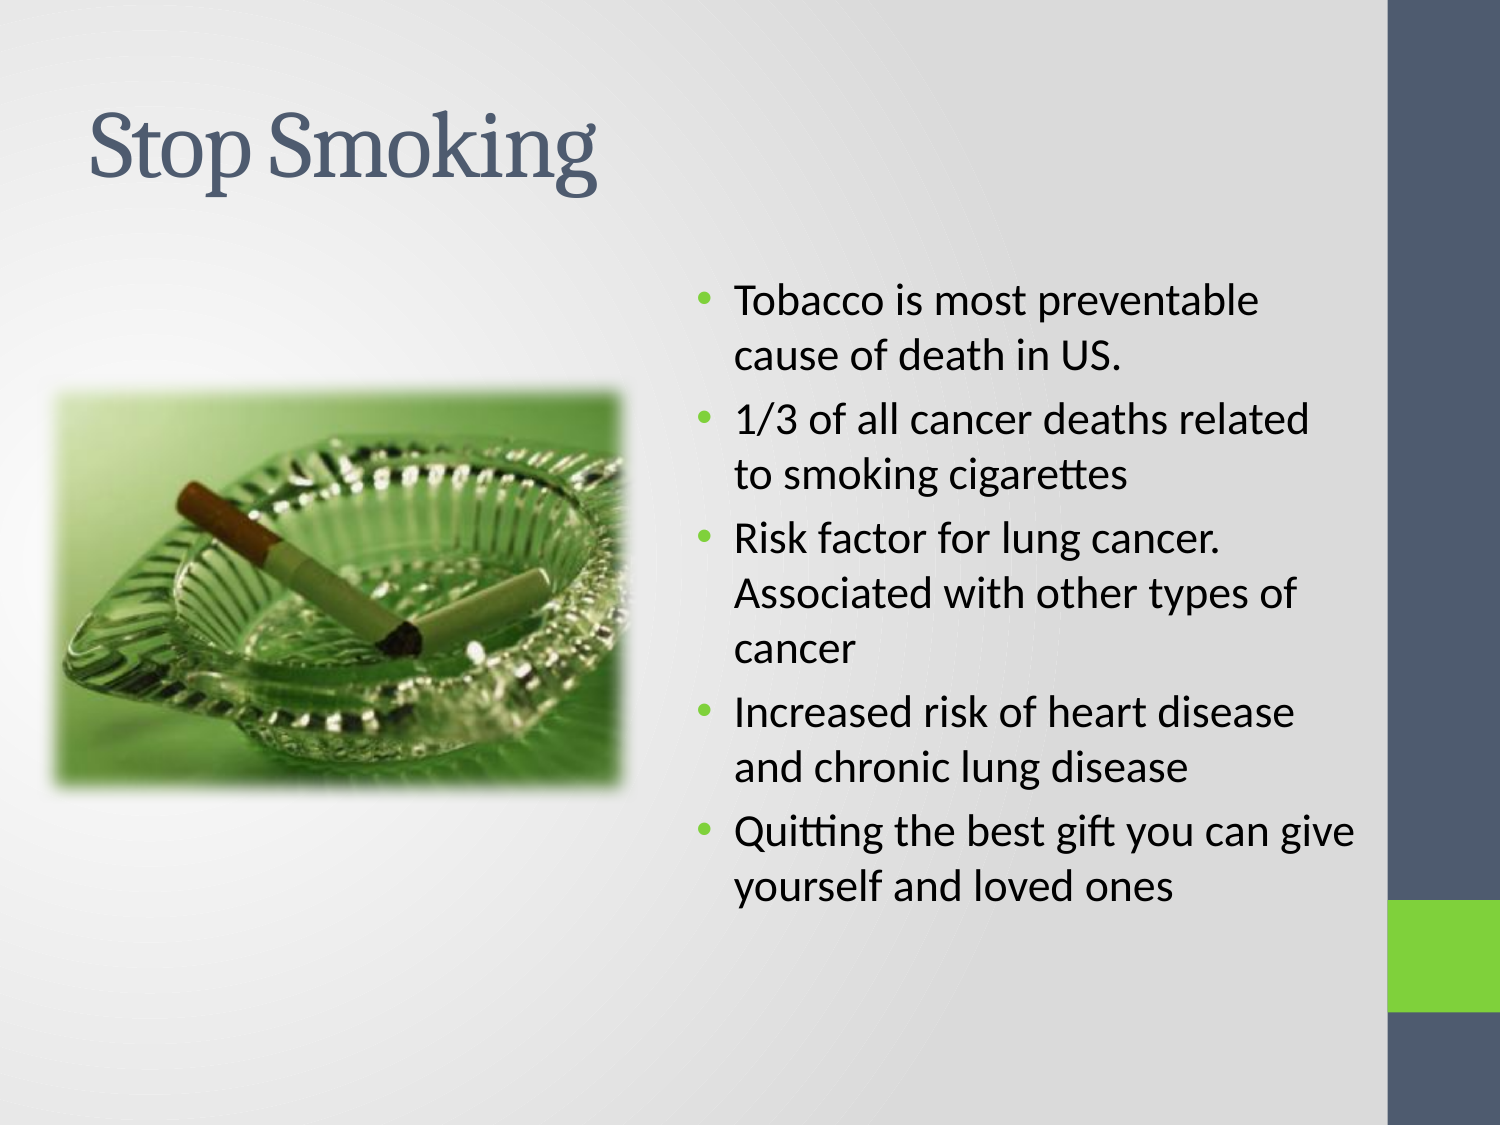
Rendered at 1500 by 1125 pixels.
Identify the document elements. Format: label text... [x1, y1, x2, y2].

list Tobacco is most preventable cause of death in US. 1/3 of all cancer deaths related to smoking cigarettes Risk factor for lung cancer. Associated with other types of cancer Increased risk of heart disease and chronic lung disease Quitting the best gift you can give yourself and loved ones [662, 262, 1375, 1063]
picture [36, 374, 638, 804]
title Stop Smoking [75, 45, 1325, 233]
